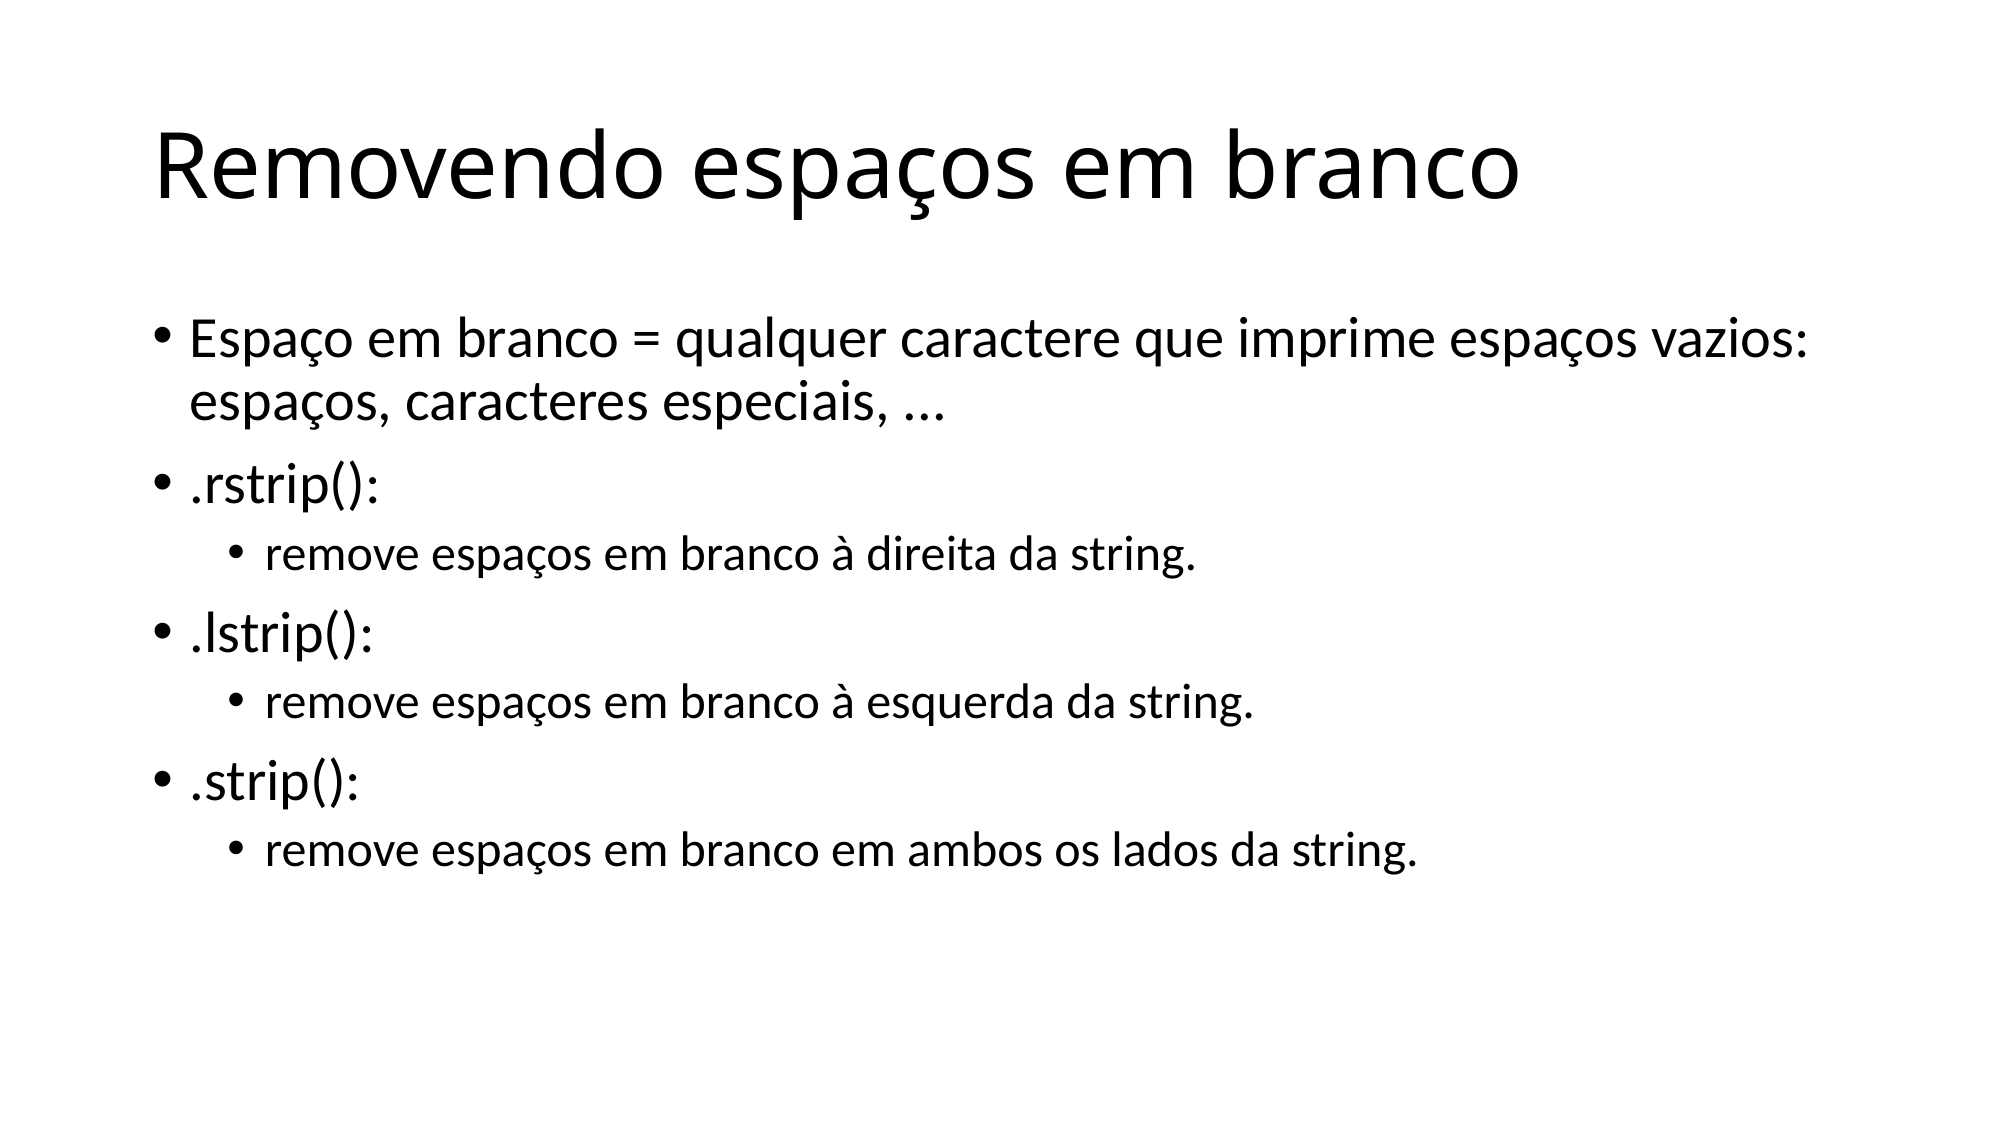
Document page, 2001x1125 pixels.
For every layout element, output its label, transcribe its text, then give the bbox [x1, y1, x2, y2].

list Espaço em branco = qualquer caractere que imprime espaços vazios: espaços, caracteres especiais, ... .rstrip(): remove espaços em branco à direita da string. .lstrip(): remove espaços em branco à esquerda da string. .strip(): remove espaços em branco em ambos os lados da string. [137, 299, 1863, 1014]
title Removendo espaços em branco [137, 59, 1863, 278]
